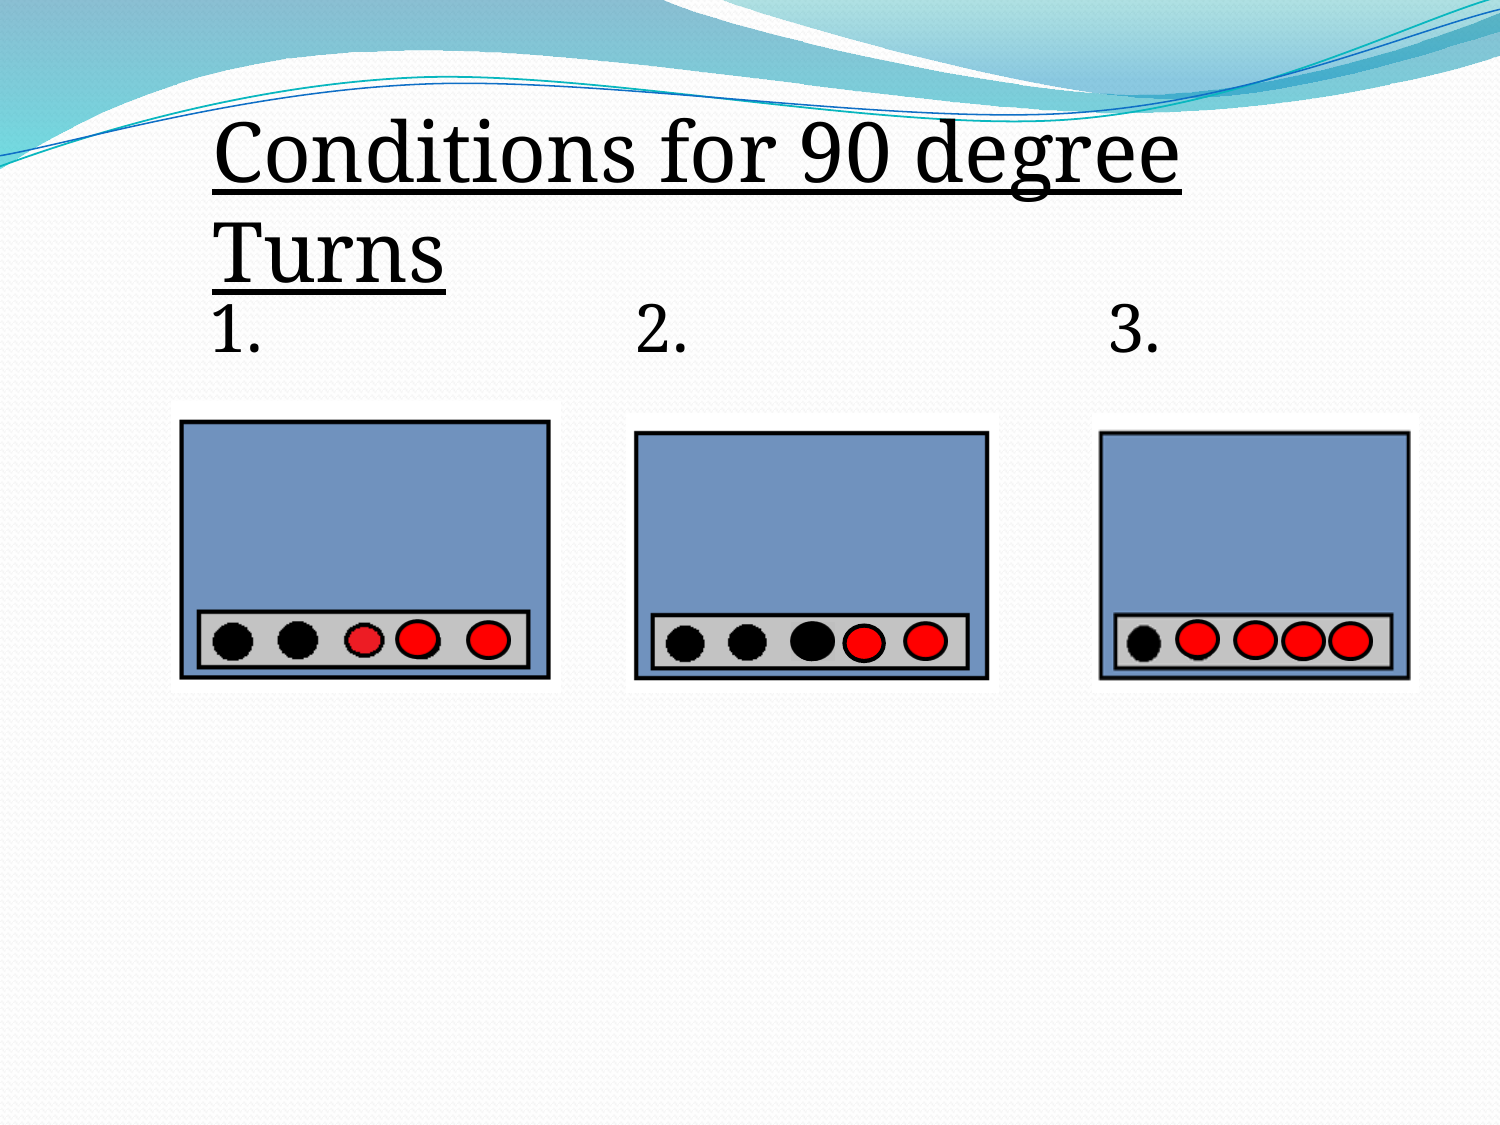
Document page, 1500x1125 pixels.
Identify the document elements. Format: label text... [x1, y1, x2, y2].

picture [626, 413, 999, 693]
text_box 2. [620, 278, 718, 374]
picture [170, 401, 562, 693]
text_box 1. [194, 278, 293, 374]
picture [1092, 413, 1419, 693]
text_box Conditions for 90 degree Turns [197, 91, 1391, 307]
text_box 3. [1092, 278, 1187, 374]
